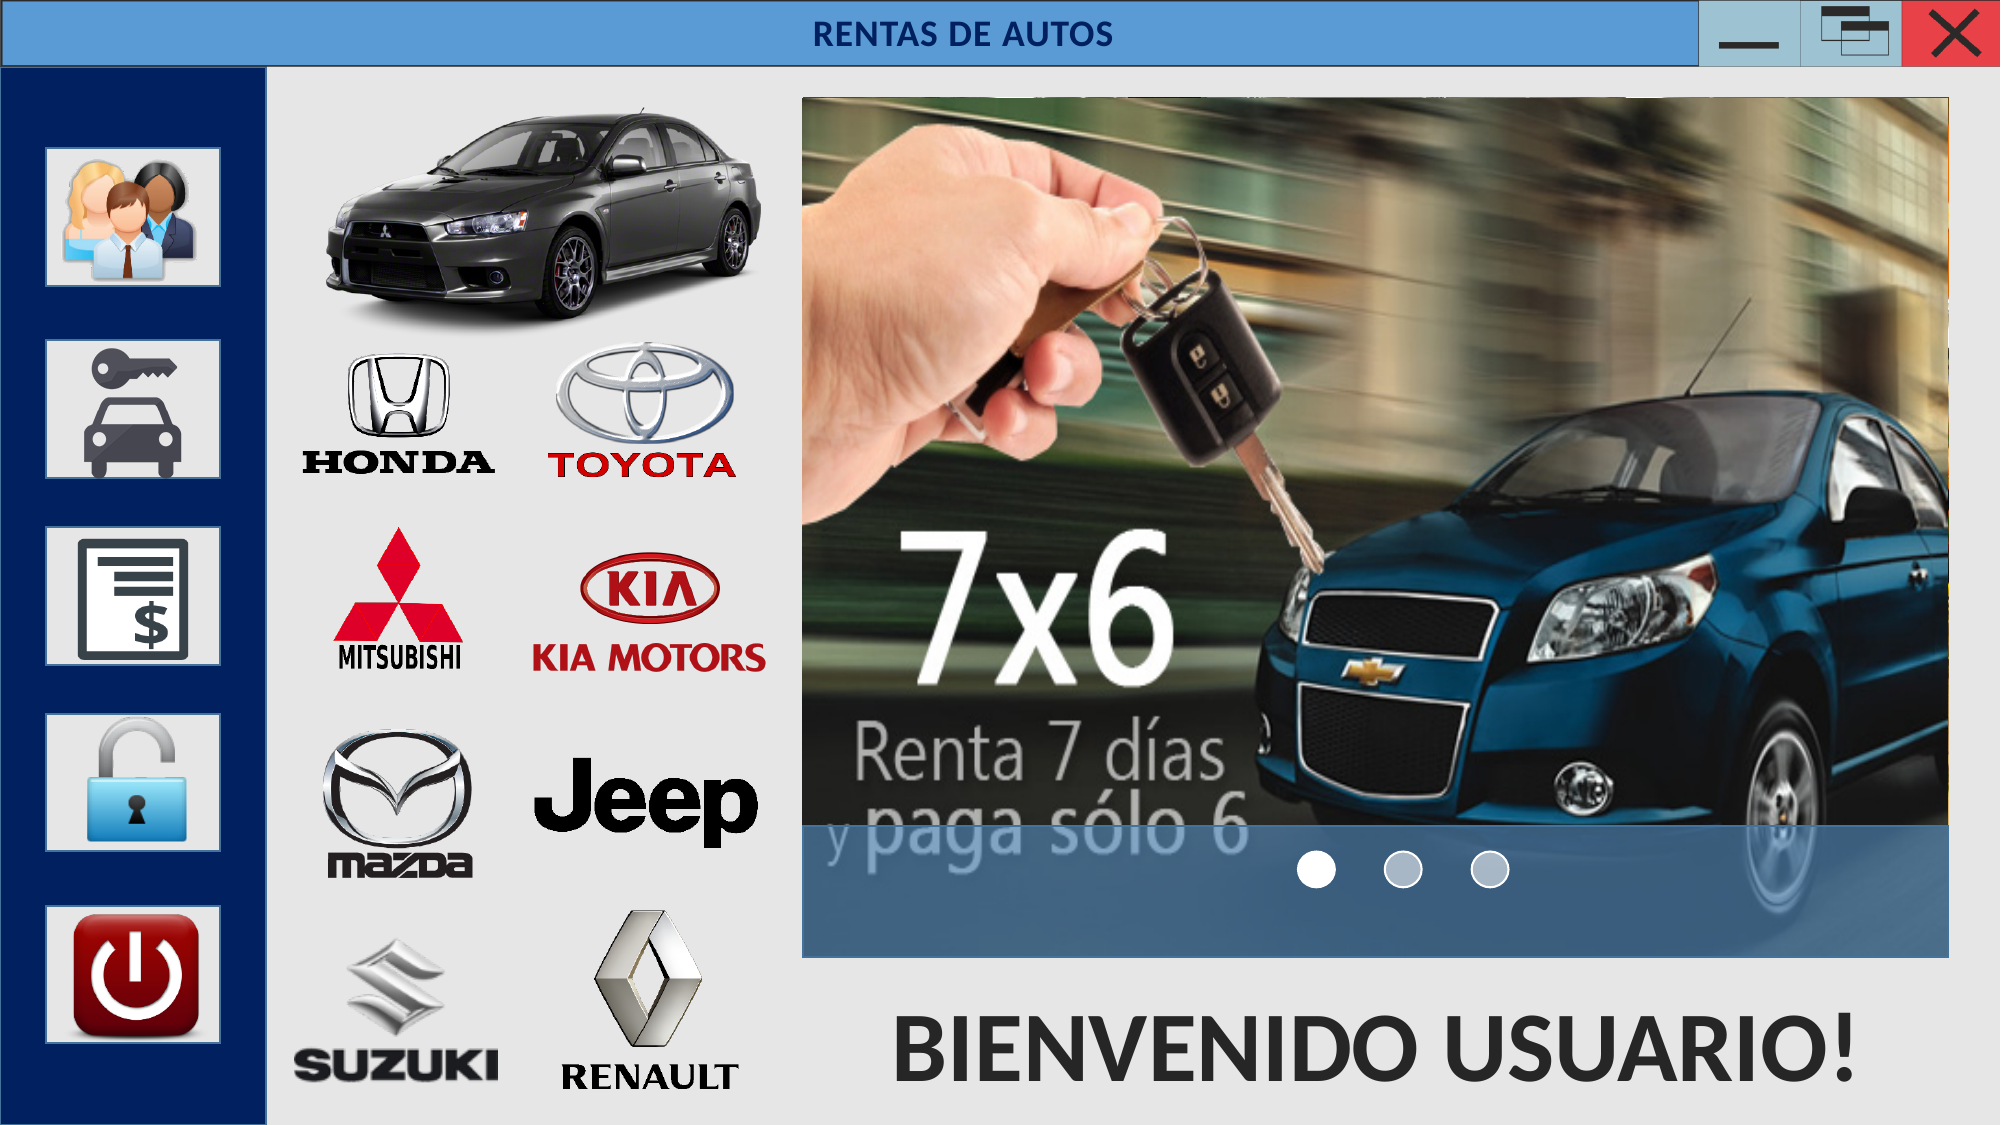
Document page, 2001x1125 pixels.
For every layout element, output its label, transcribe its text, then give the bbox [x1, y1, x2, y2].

picture [28, 533, 238, 665]
text_box [0, 67, 267, 1125]
text_box [45, 147, 221, 287]
picture [530, 747, 765, 856]
picture [60, 159, 197, 282]
picture [520, 538, 776, 685]
picture [0, 0, 2000, 477]
picture [60, 702, 213, 855]
picture [59, 337, 207, 485]
picture [333, 527, 464, 669]
picture [540, 887, 756, 1102]
picture [802, 97, 1949, 957]
text_box [45, 713, 60, 852]
text_box [213, 713, 221, 852]
picture [45, 888, 227, 1069]
text_box [207, 339, 221, 479]
text_box [45, 526, 221, 533]
picture [294, 936, 498, 1111]
text_box [45, 339, 59, 479]
text_box BIENVENIDO USUARIO! [876, 973, 1877, 1109]
picture [321, 727, 475, 880]
